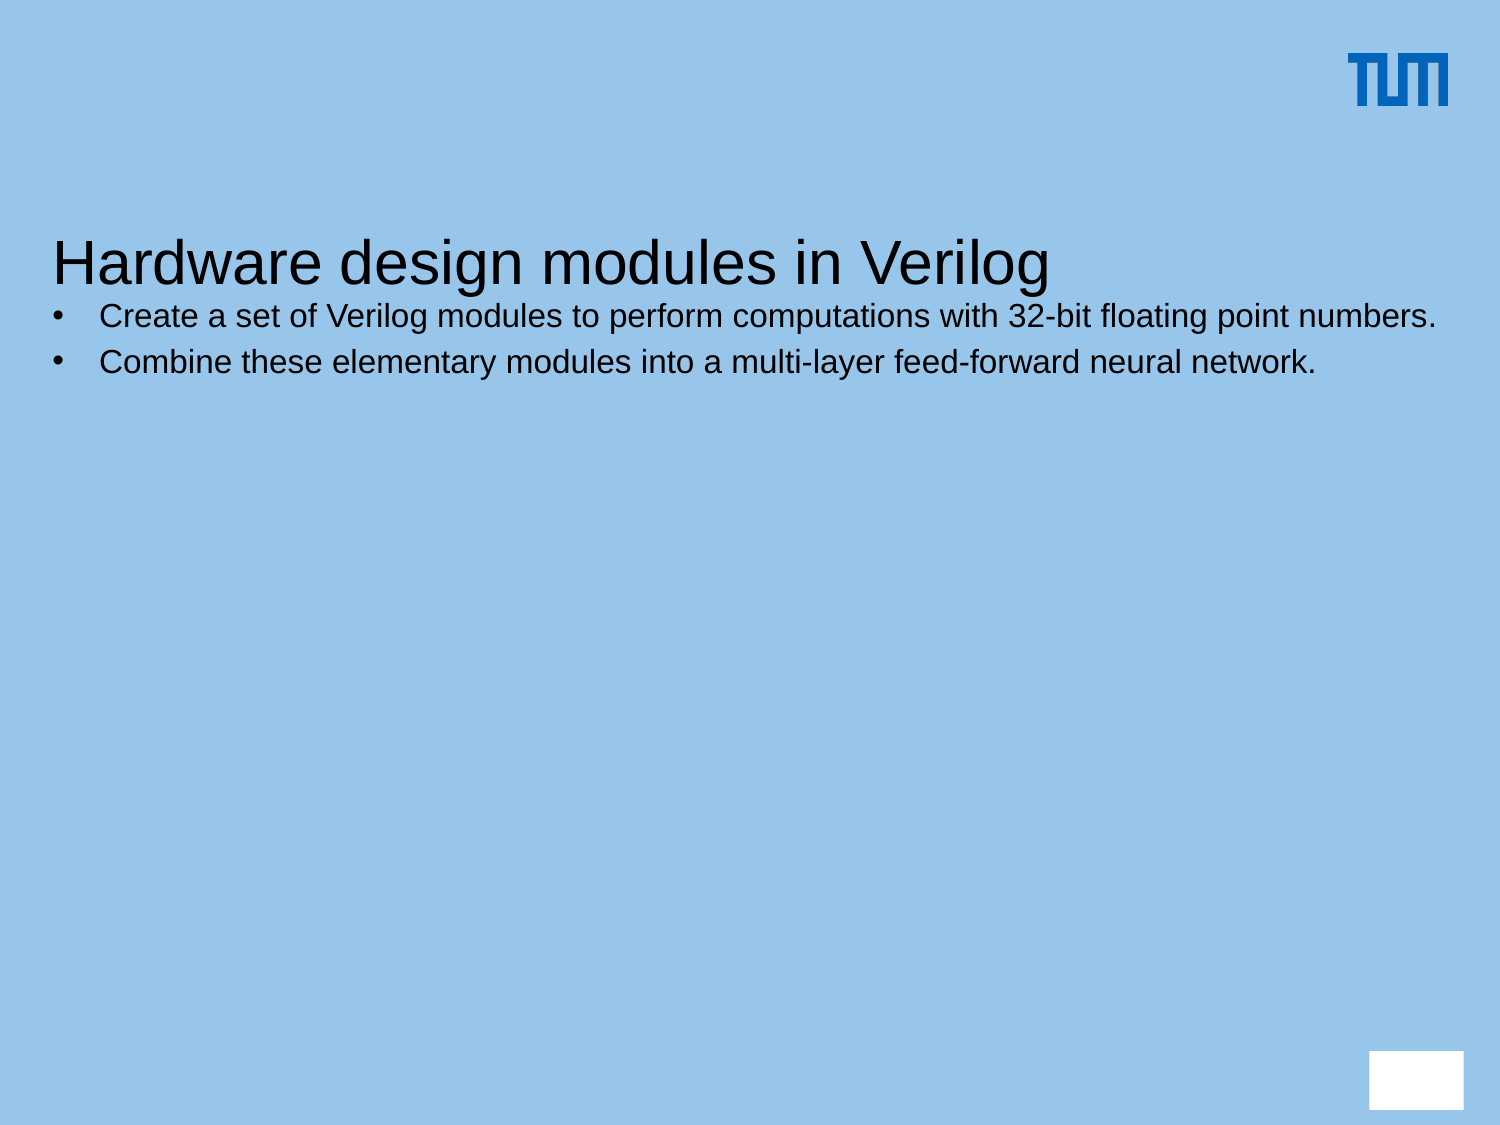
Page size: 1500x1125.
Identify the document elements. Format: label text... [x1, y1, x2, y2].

picture [1348, 53, 1448, 106]
title Hardware design modules in Verilog [52, 217, 1449, 289]
subtitle Create a set of Verilog modules to perform computations with 32-bit floating point numbers. Combine these elementary modules into a multi-layer feed-forward neural network. [52, 289, 1449, 1060]
